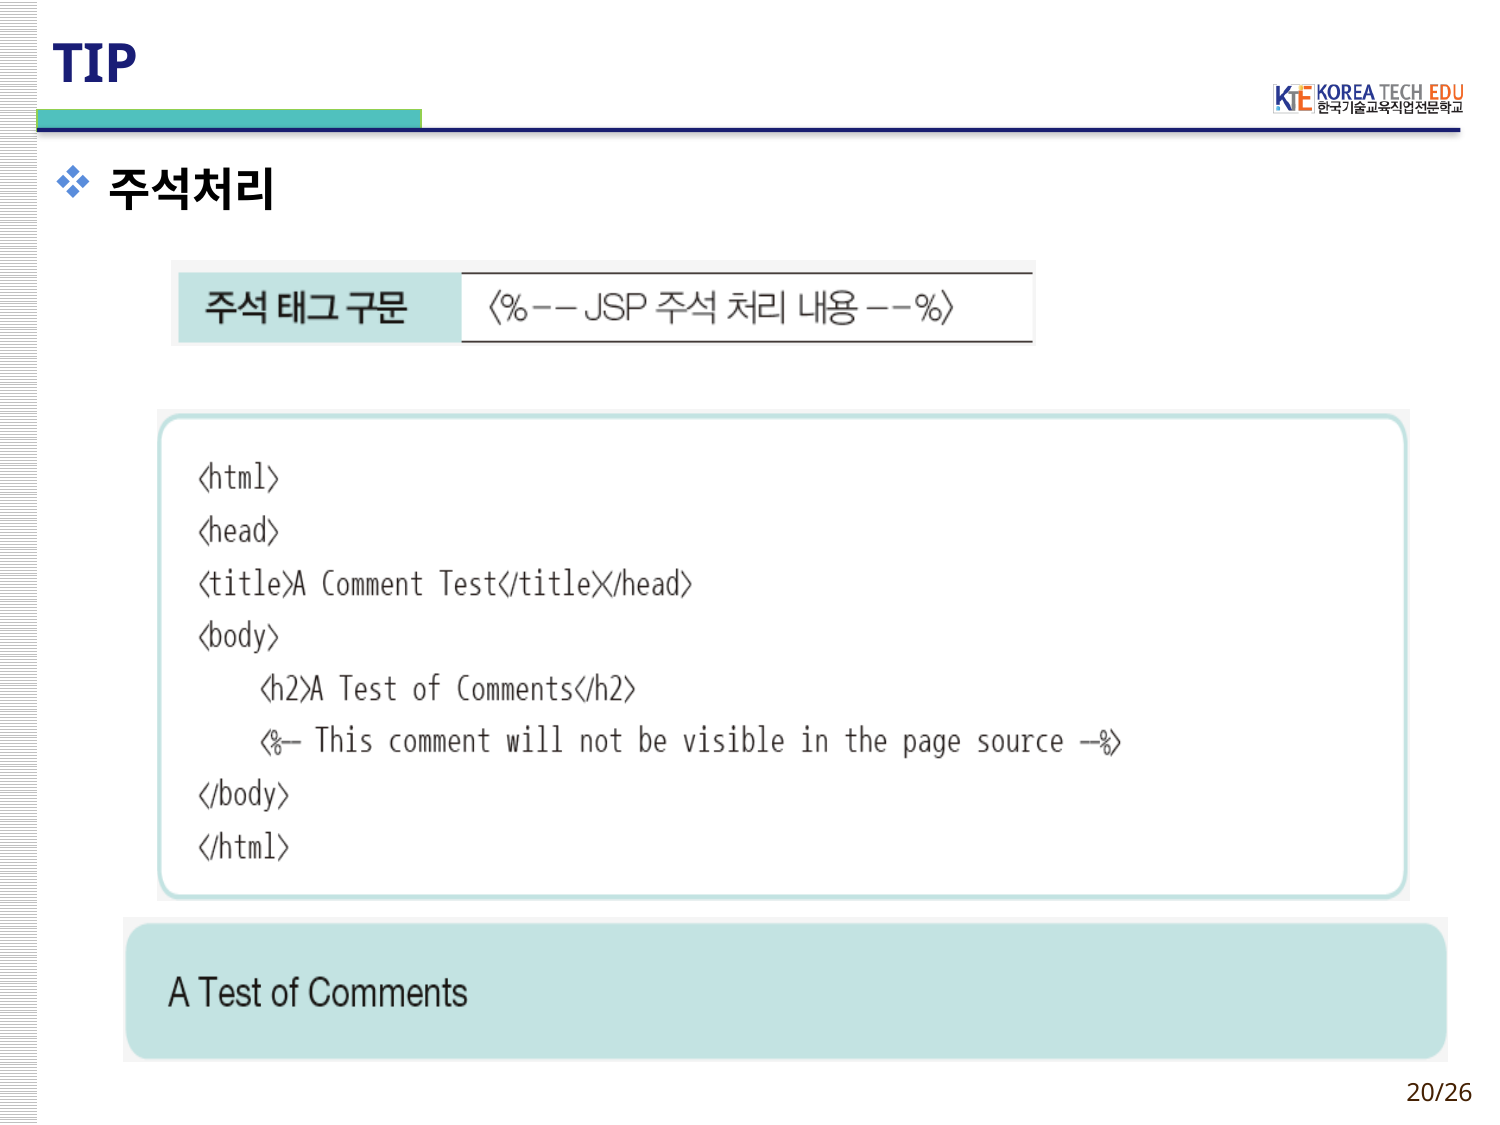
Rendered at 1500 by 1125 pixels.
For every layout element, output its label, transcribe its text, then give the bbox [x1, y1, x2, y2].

list 주석처리 [37, 152, 1463, 1091]
picture [170, 260, 1036, 346]
title TIP [37, 13, 1278, 109]
picture [123, 917, 1448, 1062]
picture [157, 409, 1410, 901]
picture [1269, 76, 1469, 119]
